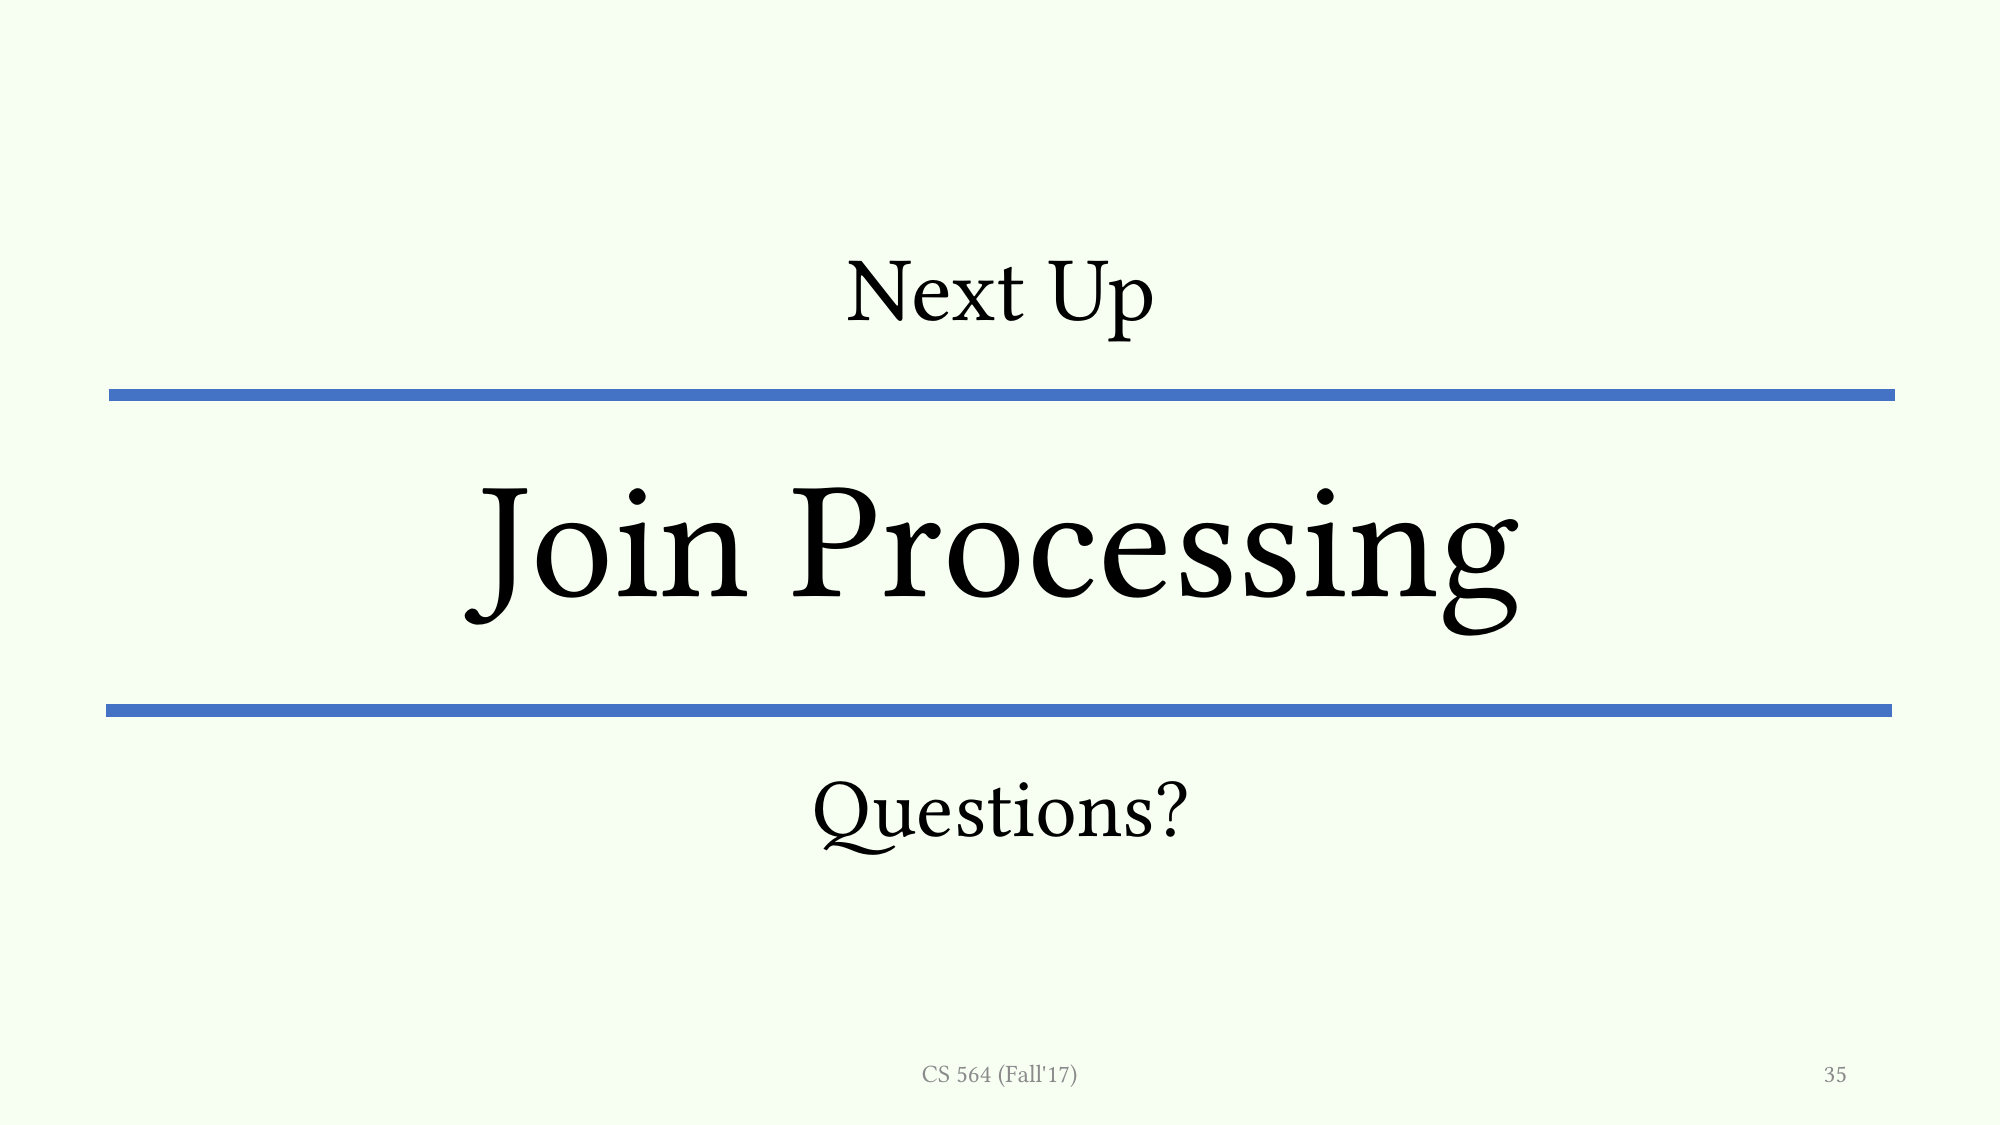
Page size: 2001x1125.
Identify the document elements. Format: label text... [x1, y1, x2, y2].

list Next Up [107, 233, 1897, 349]
title Join Processing [105, 233, 1895, 640]
text_box Questions? [107, 757, 1897, 900]
footer CS 564 (Fall'17) [662, 1042, 1338, 1103]
slide_number 35 [1412, 1042, 1863, 1103]
